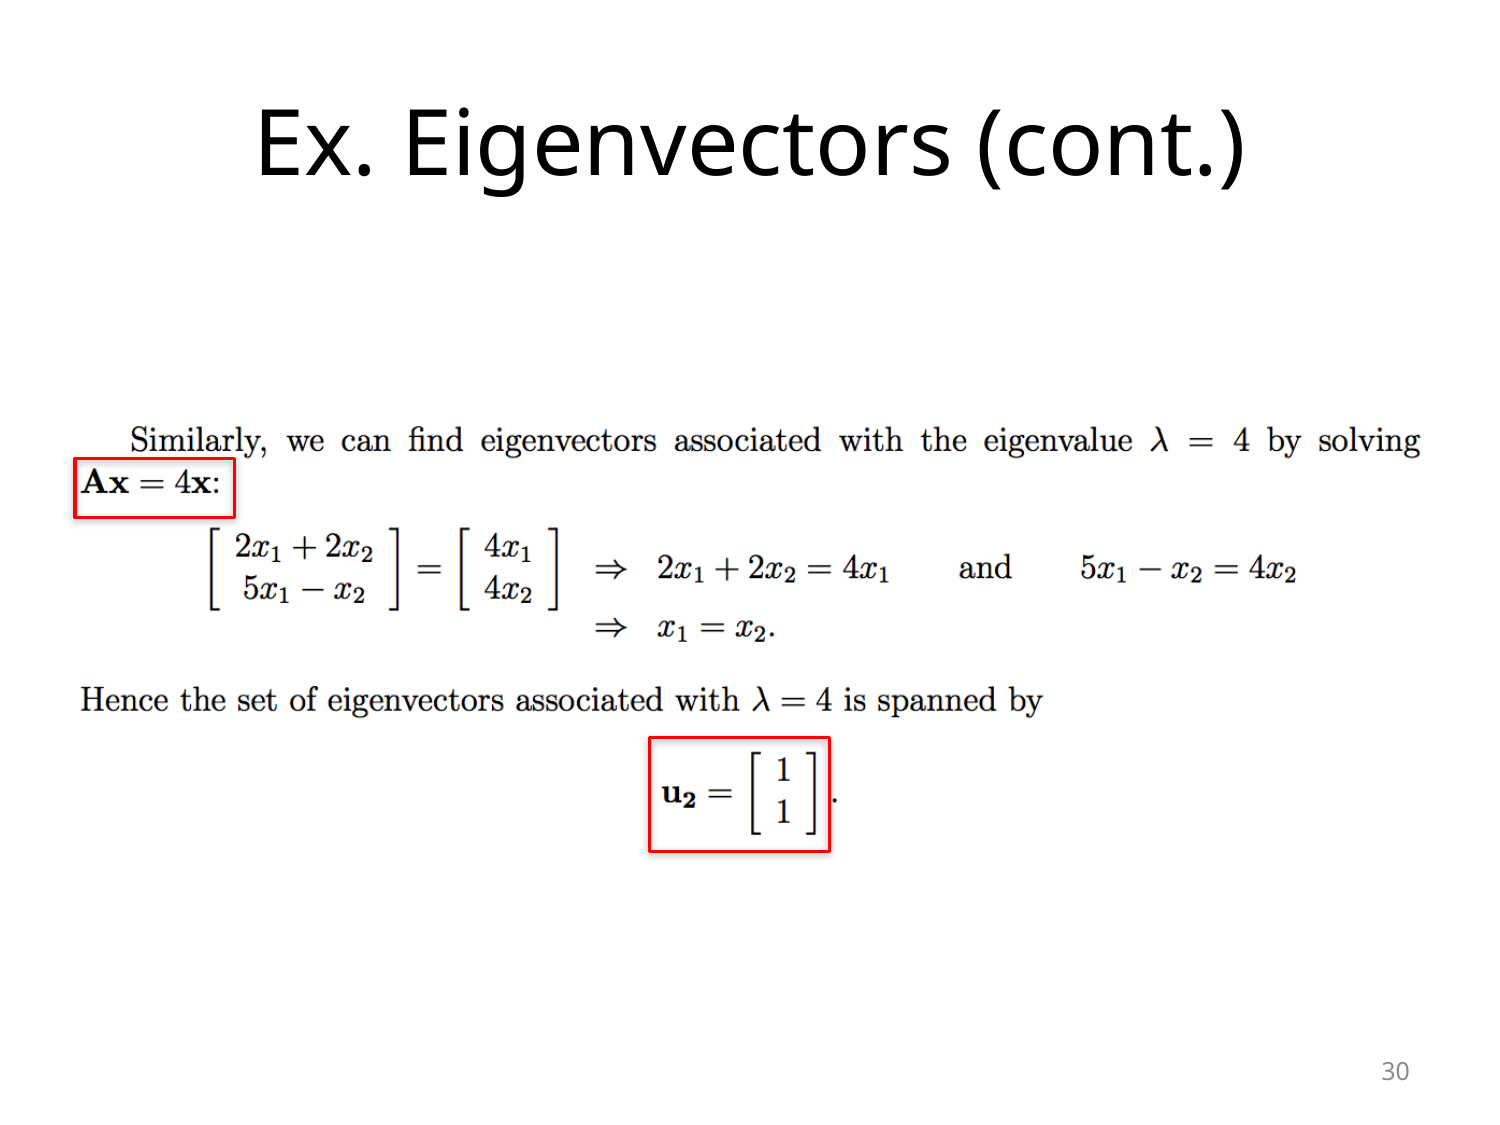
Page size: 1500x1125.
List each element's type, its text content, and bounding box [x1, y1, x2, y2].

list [74, 423, 1426, 852]
slide_number 30 [1074, 1042, 1425, 1103]
title Ex. Eigenvectors (cont.) [75, 45, 1425, 233]
